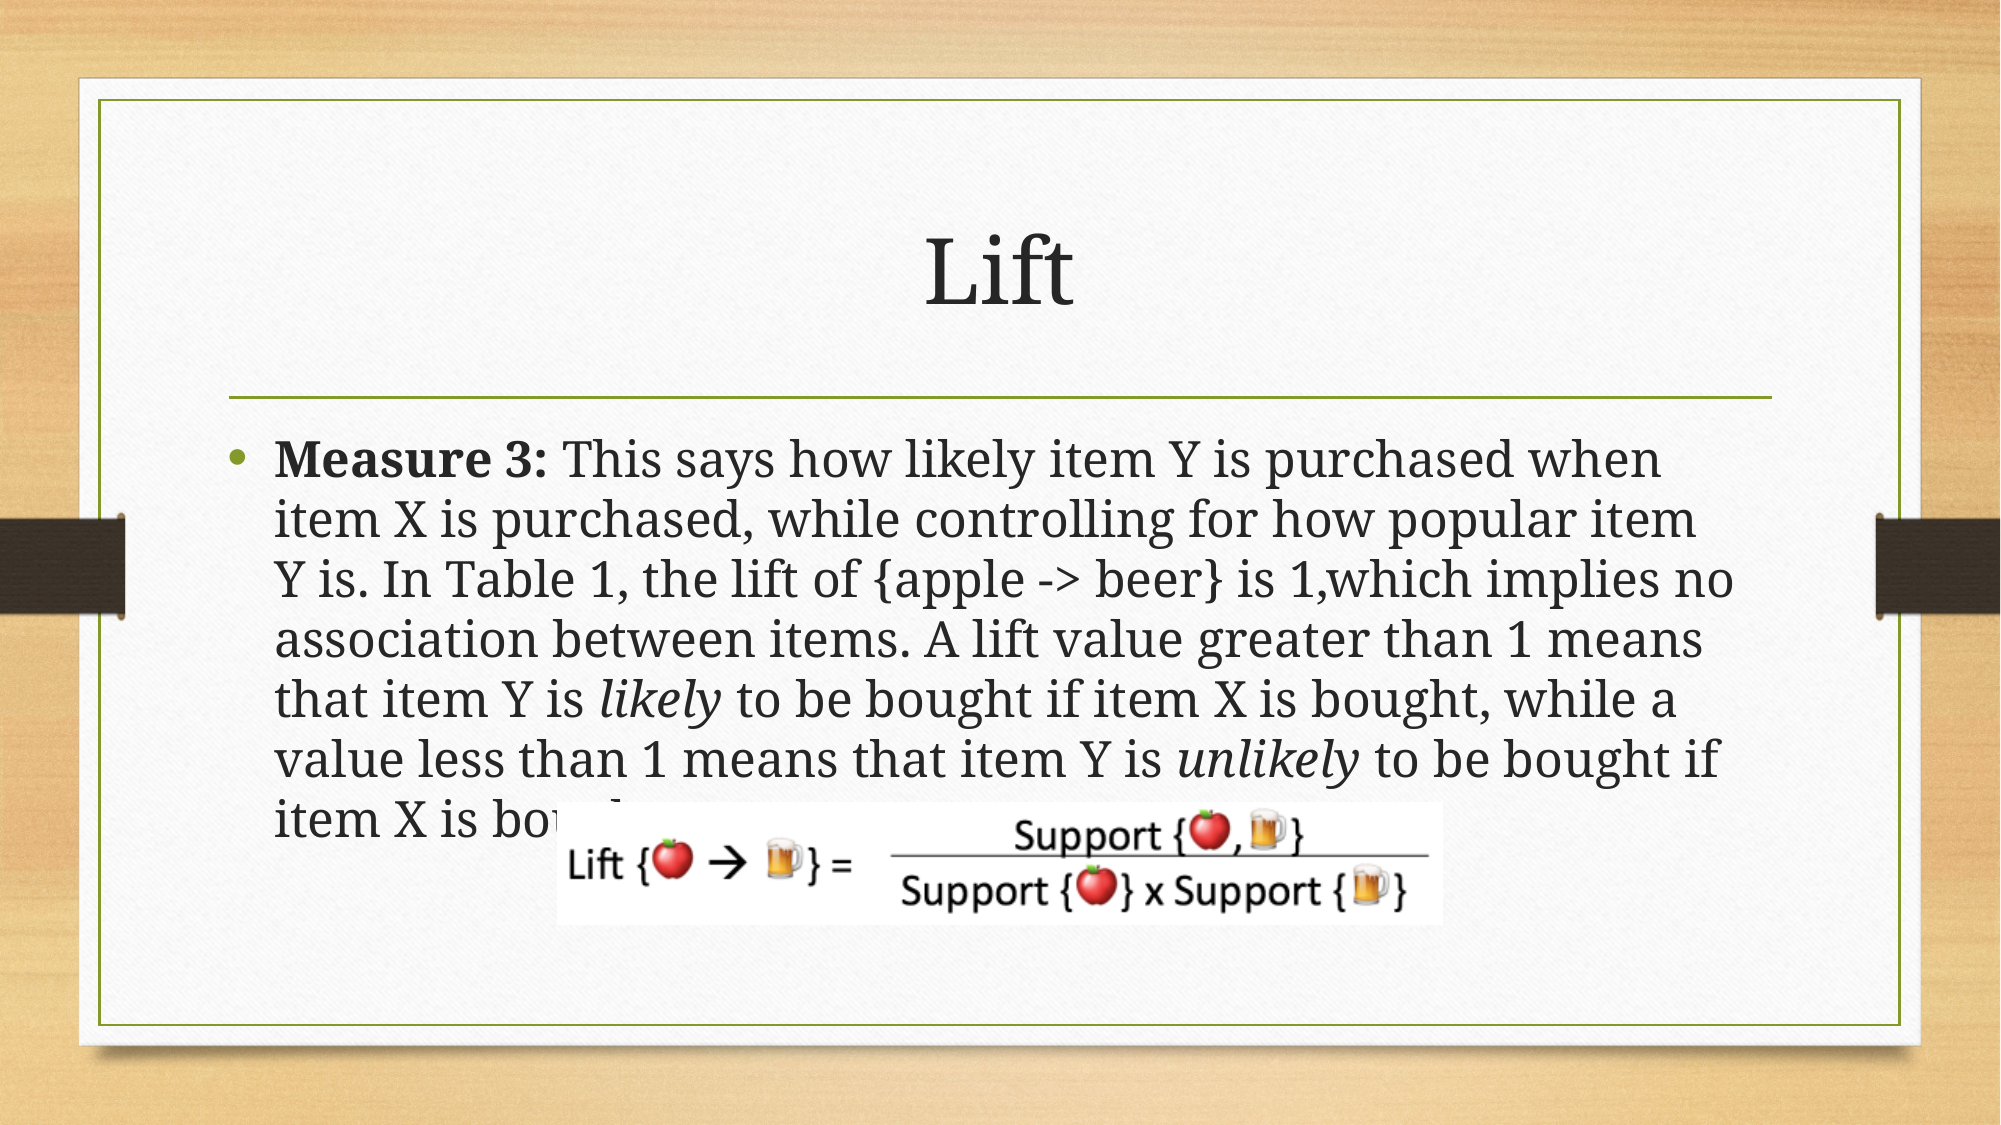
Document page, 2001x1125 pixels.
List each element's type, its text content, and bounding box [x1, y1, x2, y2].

picture [0, 0, 2001, 1125]
list Measure 3: This says how likely item Y is purchased when item X is purchased, while controlling for how popular item Y is. In Table 1, the lift of {apple -> beer} is 1,which implies no association between items. A lift value greater than 1 means that item Y is likely to be bought if item X is bought, while a value less than 1 means that item Y is unlikely to be bought if item X is bought. [212, 419, 1788, 964]
title Lift [212, 161, 1788, 375]
